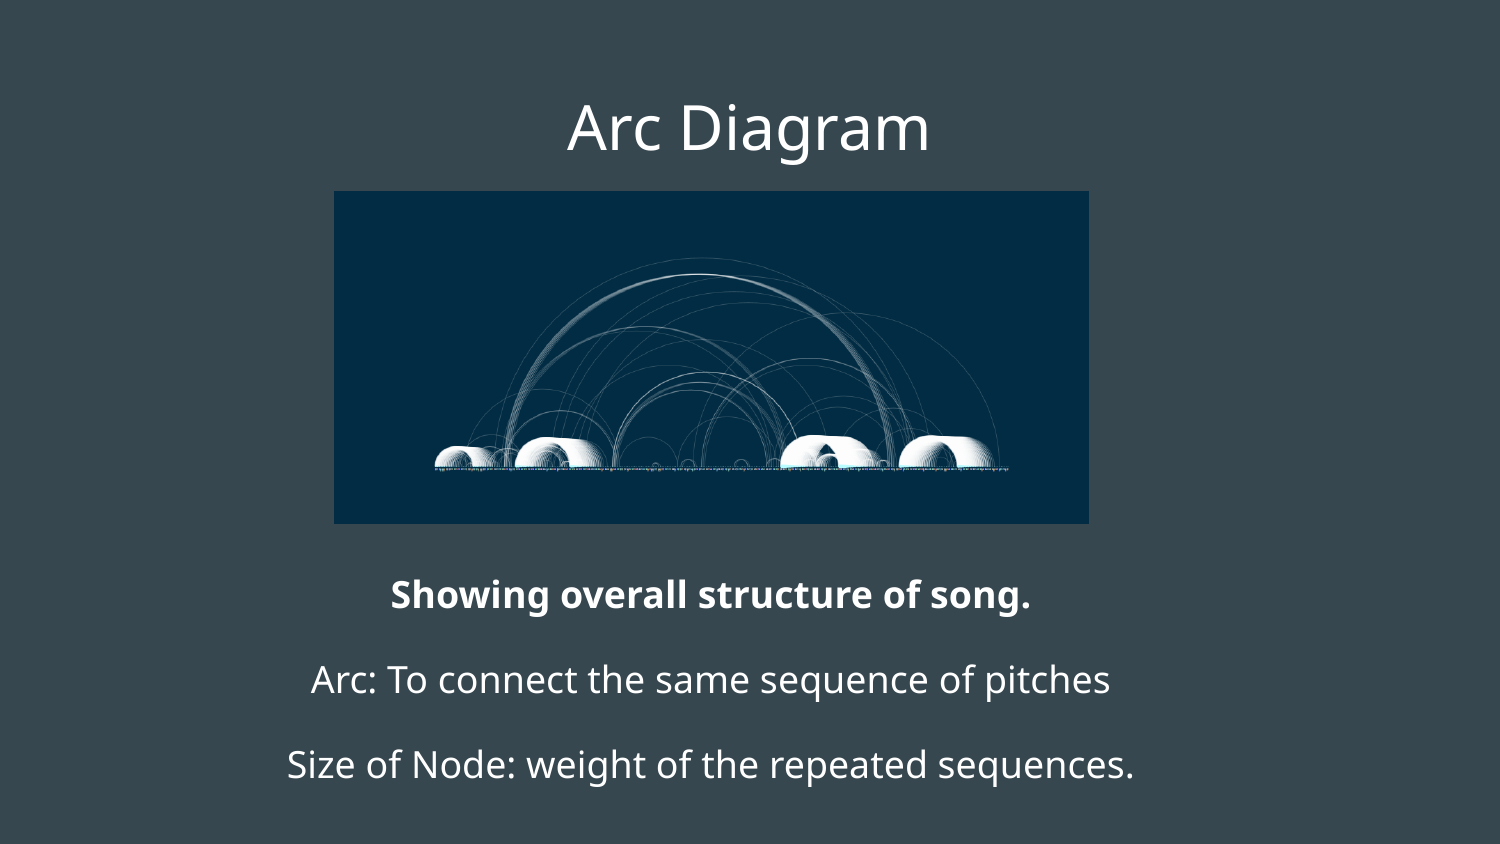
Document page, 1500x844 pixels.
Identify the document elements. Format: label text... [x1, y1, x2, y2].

list Showing overall structure of song. Arc: To connect the same sequence of pitches Size of Node: weight of the repeated sequences. [39, 548, 1384, 783]
title Arc Diagram [51, 72, 1449, 167]
picture [334, 191, 1089, 525]
